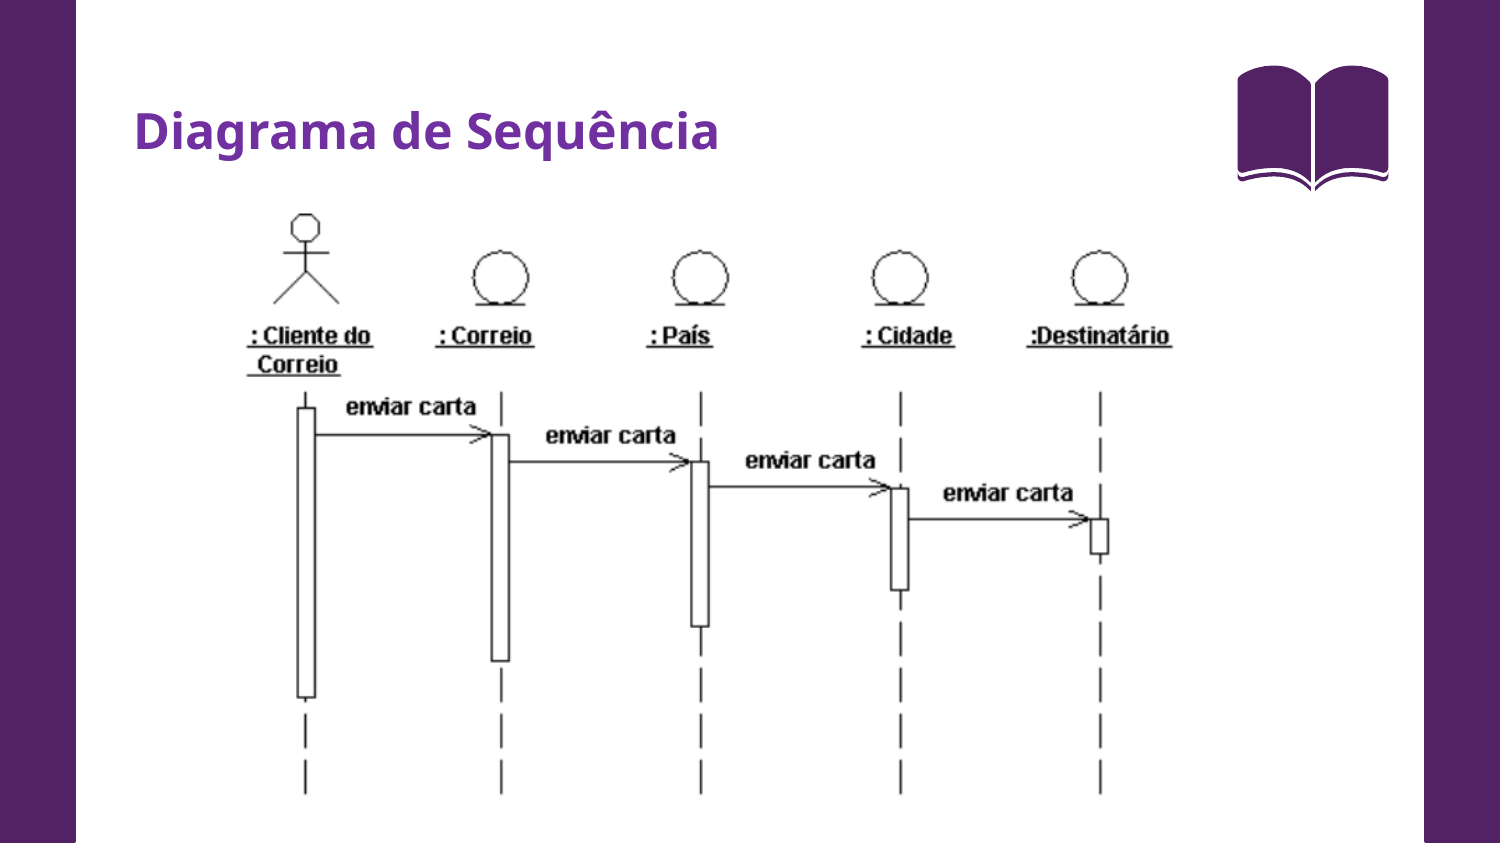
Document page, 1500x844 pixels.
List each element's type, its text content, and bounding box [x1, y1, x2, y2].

text_box [1424, 0, 1500, 843]
picture [235, 210, 1182, 813]
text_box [1237, 65, 1389, 192]
text_box Diagrama de Sequência [118, 84, 1121, 183]
text_box [0, 0, 76, 843]
